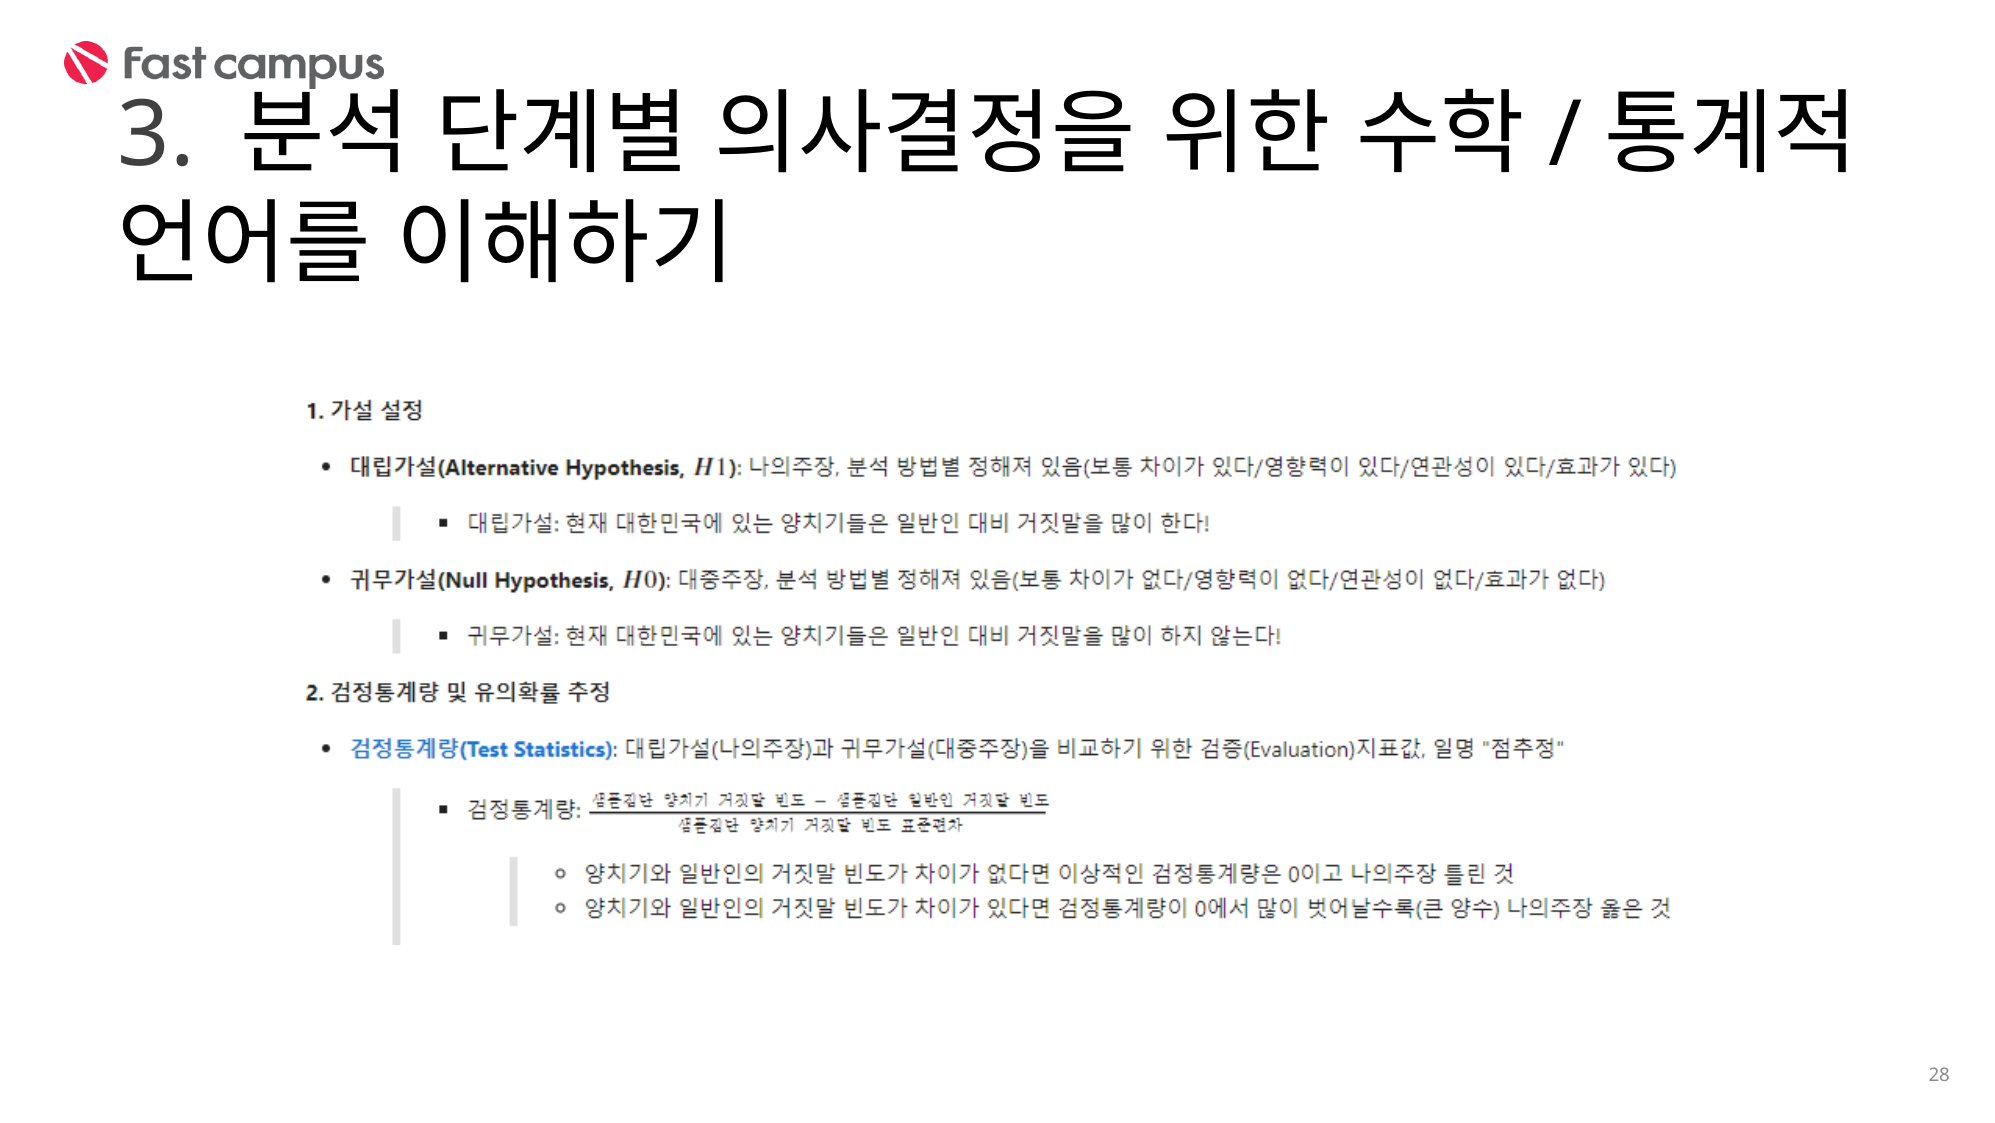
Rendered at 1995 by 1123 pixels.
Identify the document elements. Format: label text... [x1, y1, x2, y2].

slide_number 28 [1502, 1045, 1969, 1106]
title 3. 분석 단계별 의사결정을 위한 수학/통계적 언어를 이해하기 [99, 90, 1896, 278]
picture [287, 383, 1707, 945]
picture [64, 41, 384, 89]
